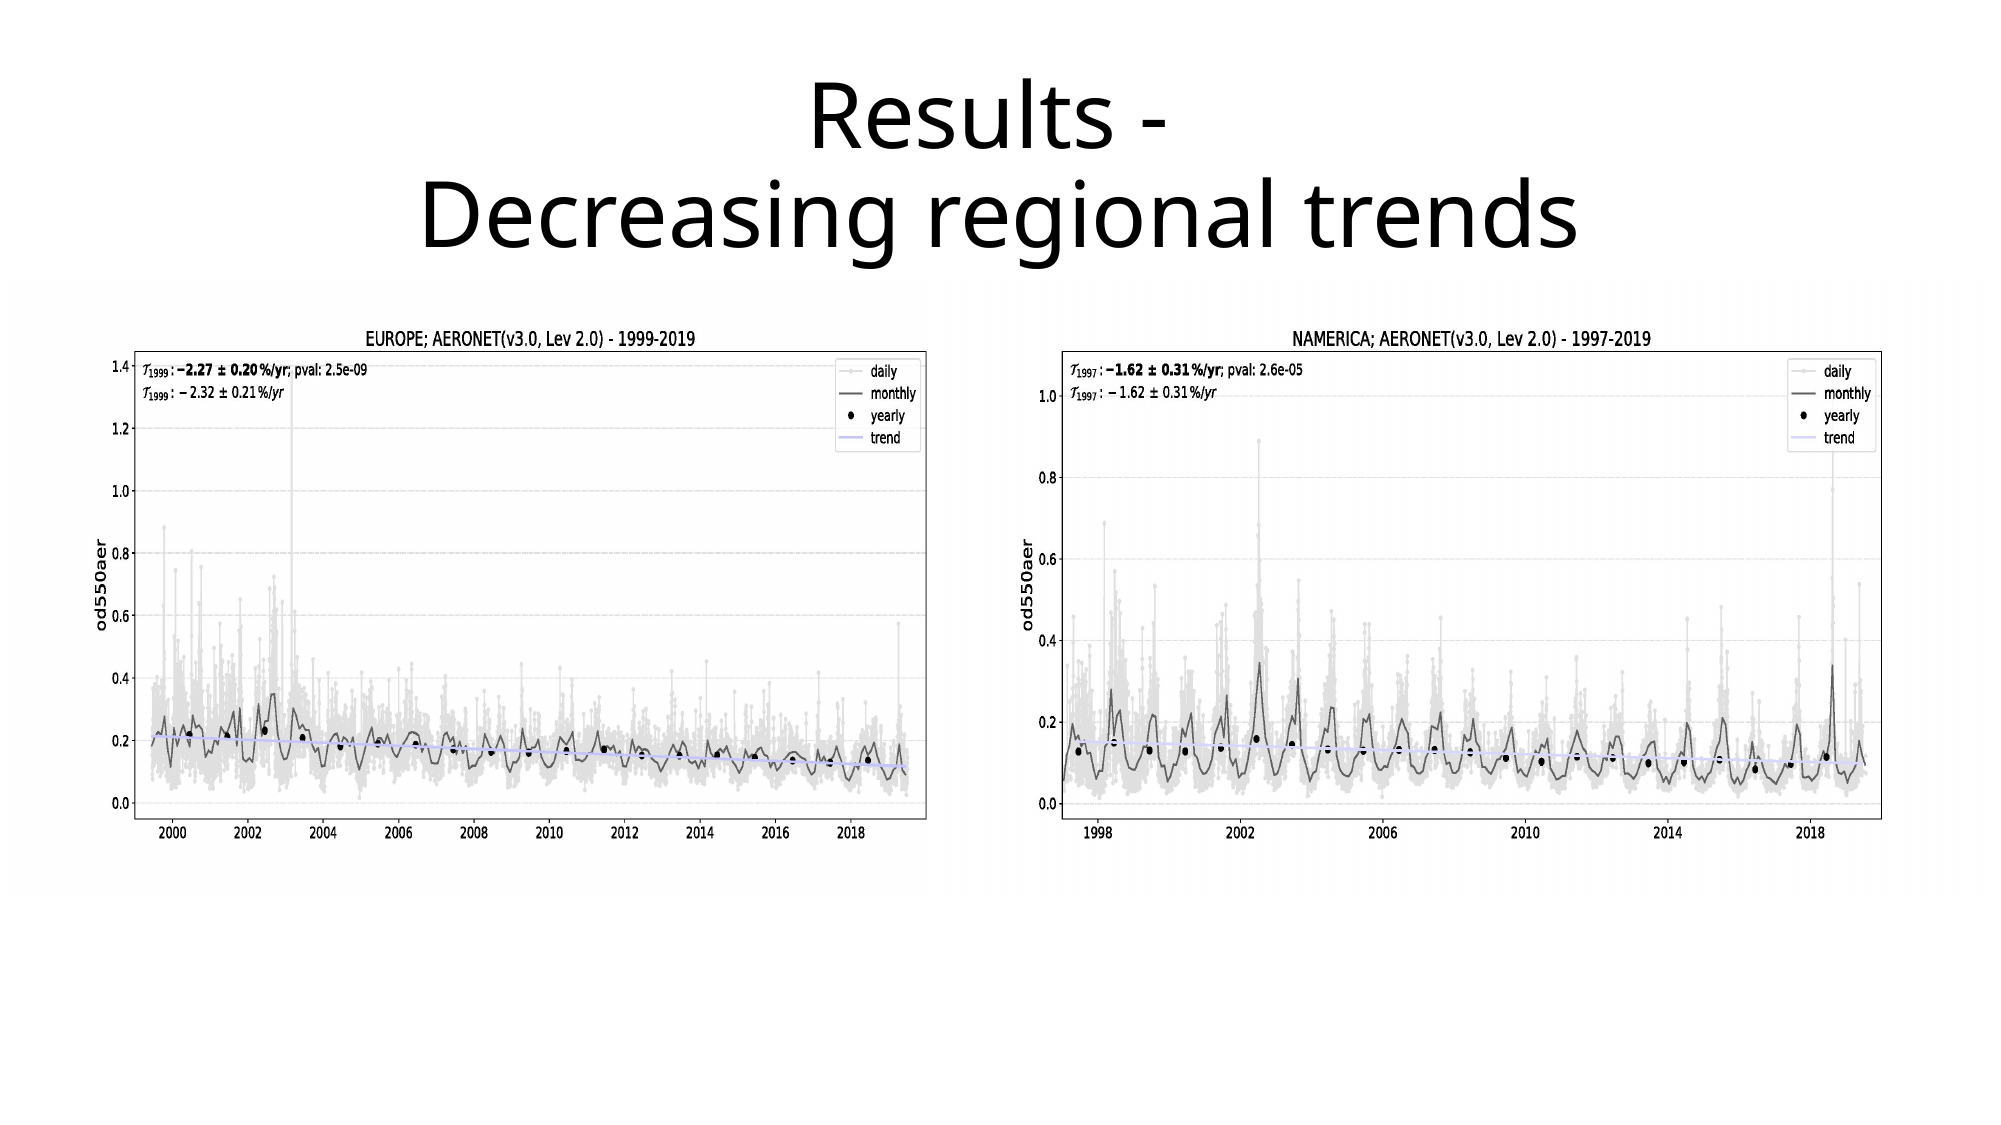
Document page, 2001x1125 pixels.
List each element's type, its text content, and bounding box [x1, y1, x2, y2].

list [930, 277, 1987, 896]
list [7, 277, 930, 896]
title Results - Decreasing regional trends [137, 59, 1863, 277]
